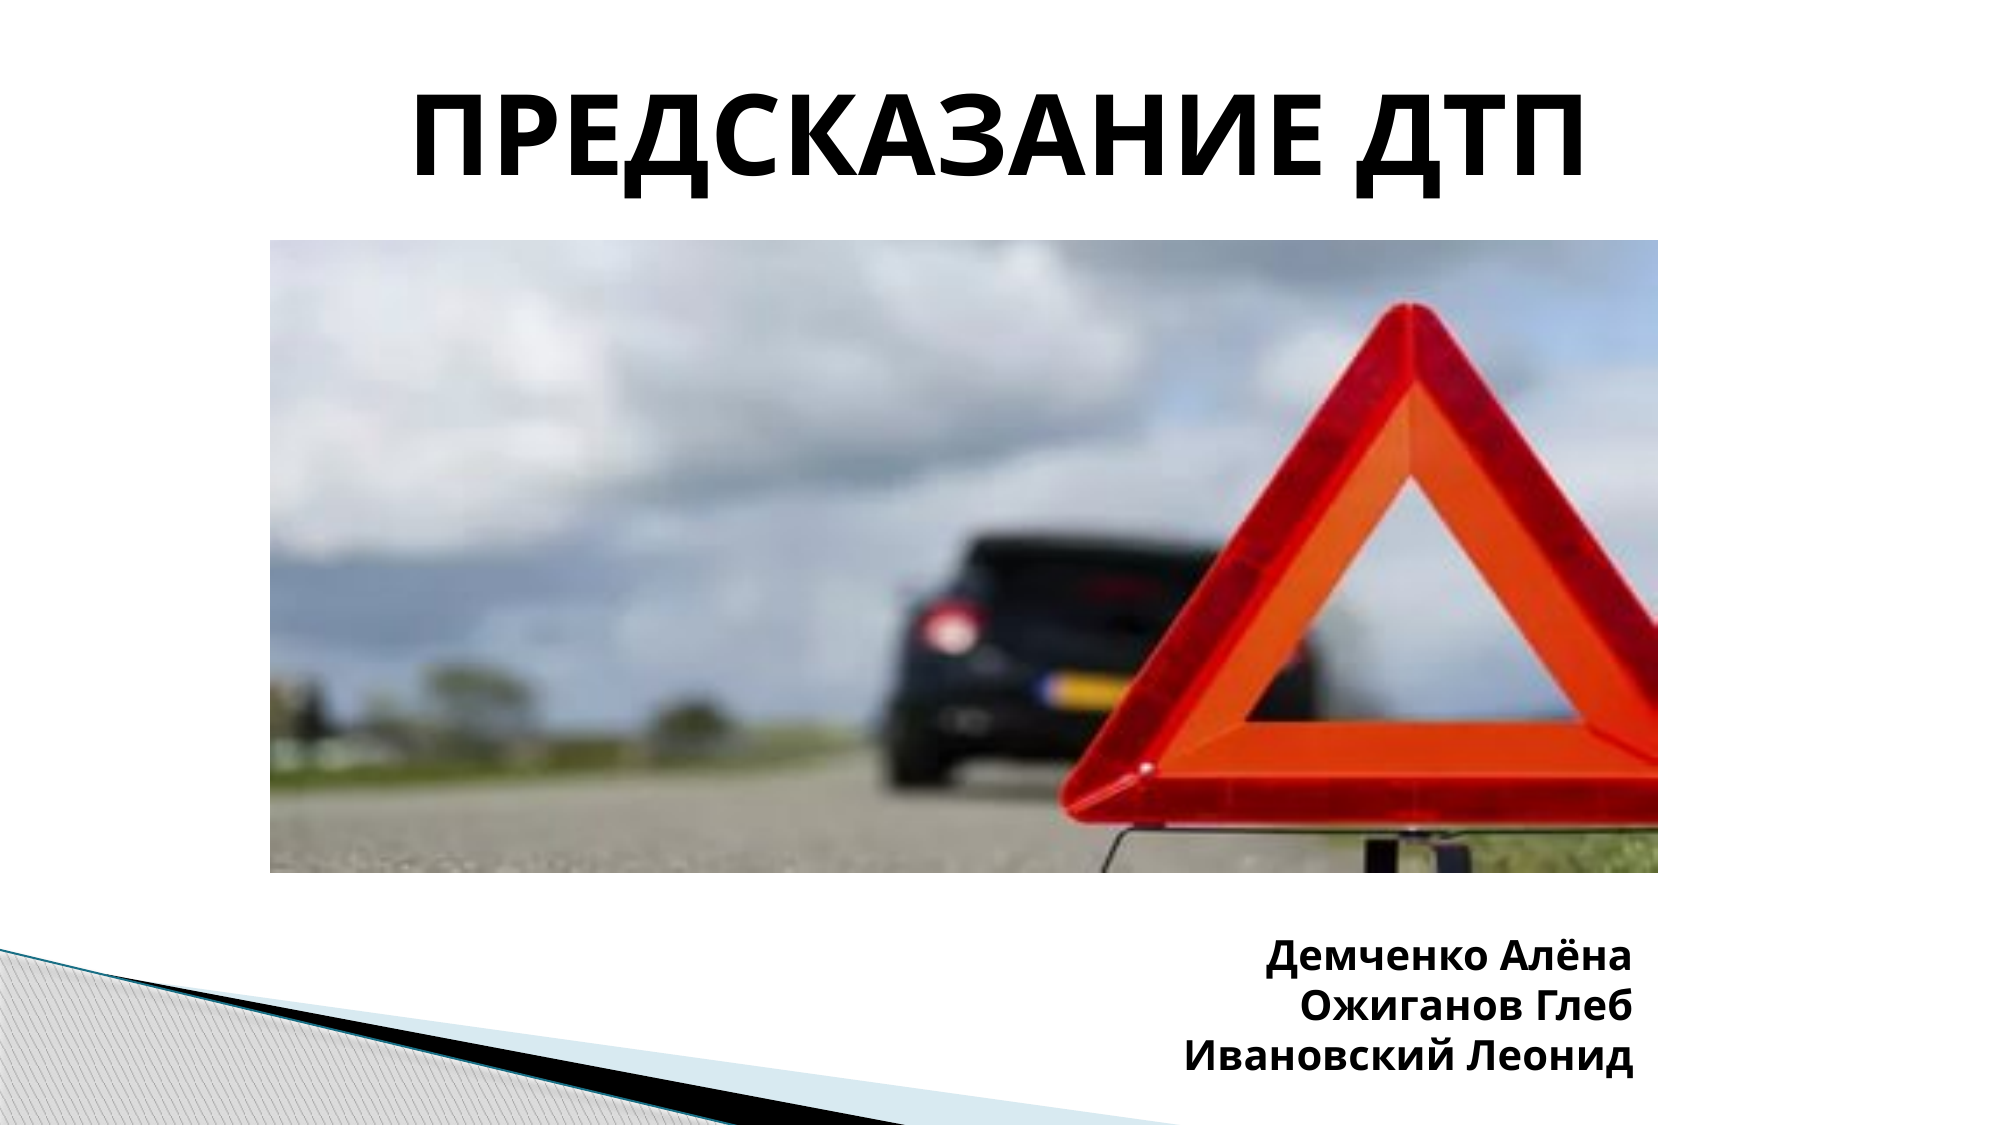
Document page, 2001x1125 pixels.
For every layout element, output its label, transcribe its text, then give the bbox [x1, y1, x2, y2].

picture [270, 240, 1659, 873]
title Демченко Алёна Ожиганов Глеб Ивановский Леонид [993, 905, 1660, 1102]
text_box ПРЕДСКАЗАНИЕ ДТП [0, 55, 2000, 206]
